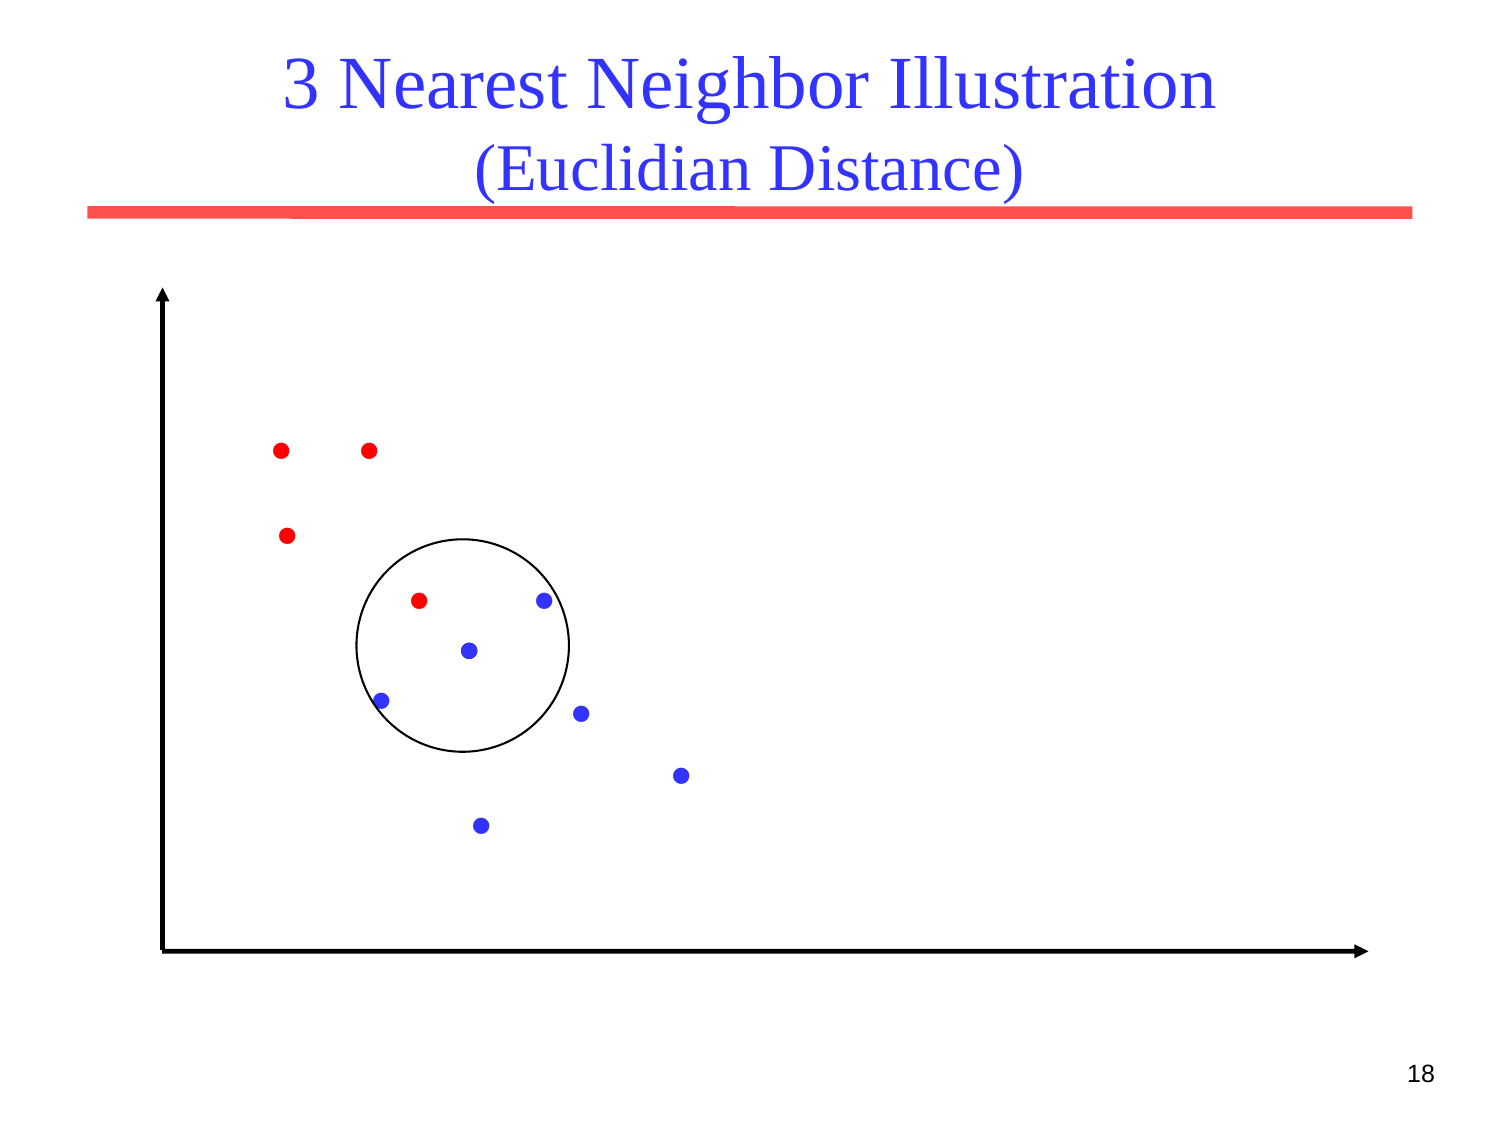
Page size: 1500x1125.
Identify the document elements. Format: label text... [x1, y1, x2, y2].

title 3 Nearest Neighbor Illustration (Euclidian Distance) [112, 37, 1388, 200]
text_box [161, 287, 1369, 952]
slide_number 18 [1137, 1049, 1451, 1125]
